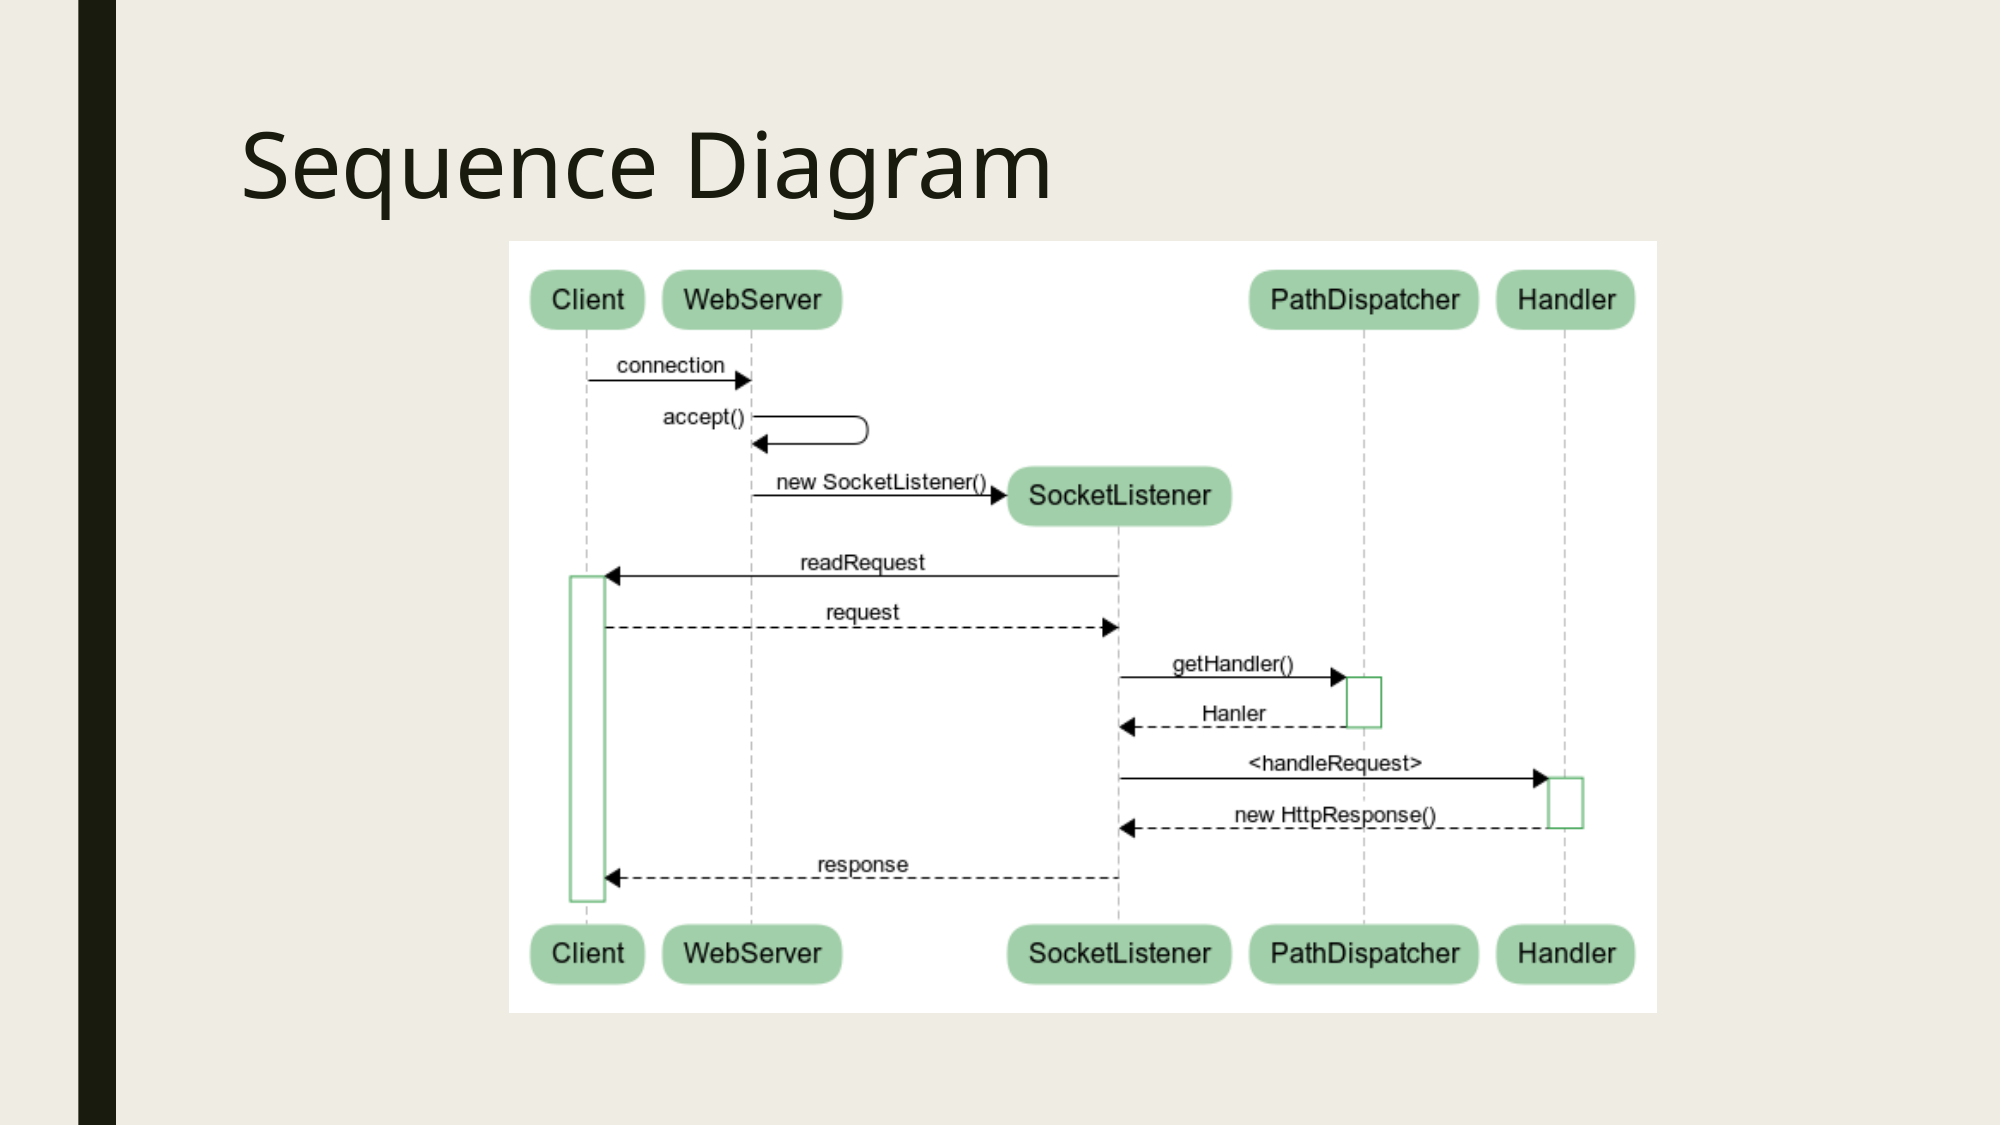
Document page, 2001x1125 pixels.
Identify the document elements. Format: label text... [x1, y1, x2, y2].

title Sequence Diagram [225, 112, 1800, 357]
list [509, 241, 1657, 1013]
